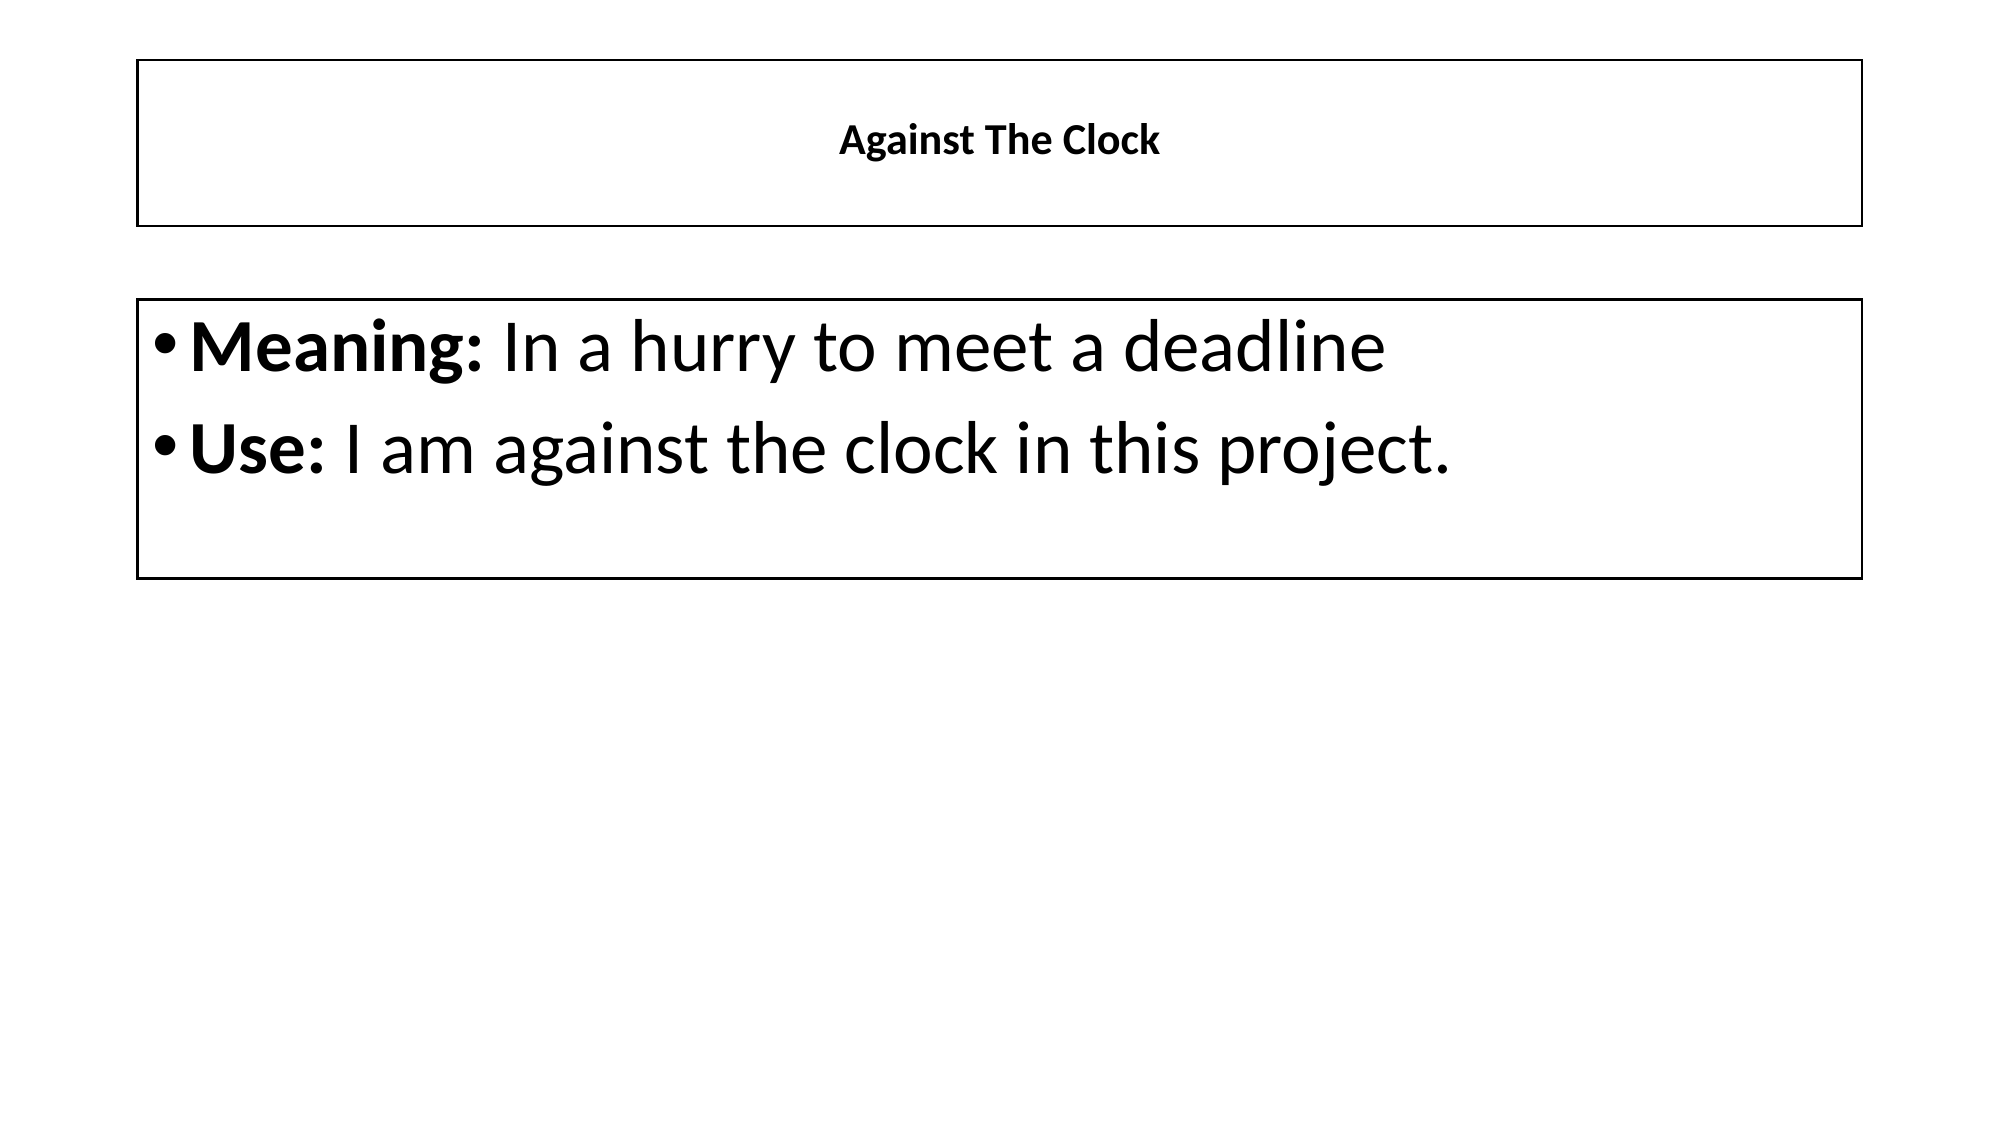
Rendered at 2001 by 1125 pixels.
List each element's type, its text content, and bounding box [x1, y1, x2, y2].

title Against The Clock [136, 59, 1863, 227]
list Meaning: In a hurry to meet a deadline Use: I am against the clock in this project. [136, 298, 1863, 580]
